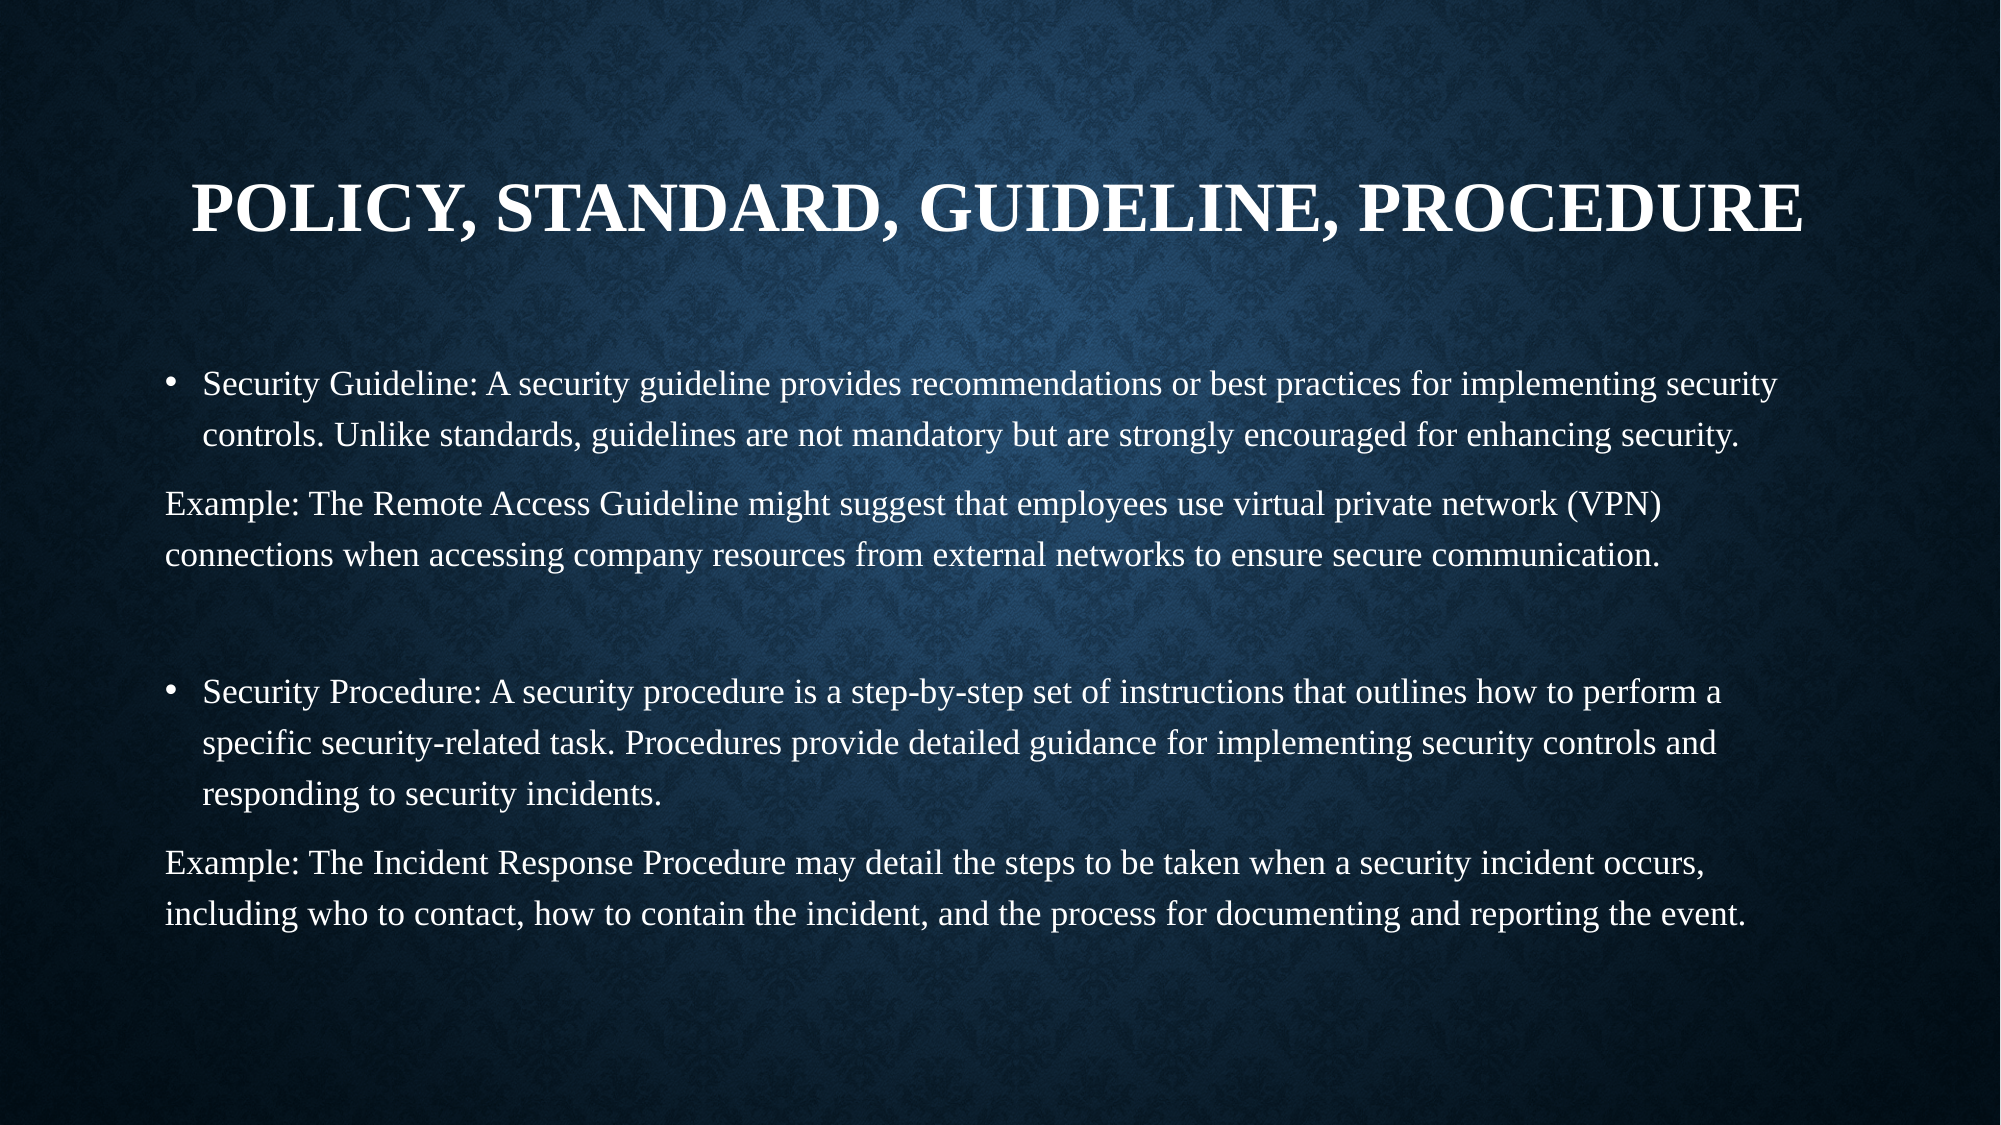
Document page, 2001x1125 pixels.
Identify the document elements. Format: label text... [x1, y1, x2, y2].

list Security Guideline: A security guideline provides recommendations or best practices for implementing security controls. Unlike standards, guidelines are not mandatory but are strongly encouraged for enhancing security. Example: The Remote Access Guideline might suggest that employees use virtual private network (VPN) connections when accessing company resources from external networks to ensure secure communication. Security Procedure: A security procedure is a step-by-step set of instructions that outlines how to perform a specific security-related task. Procedures provide detailed guidance for implementing security controls and responding to security incidents. Example: The Incident Response Procedure may detail the steps to be taken when a security incident occurs, including who to contact, how to contain the incident, and the process for documenting and reporting the event. [149, 343, 1849, 950]
title Policy, Standard, Guideline, procedure [149, 99, 1849, 318]
